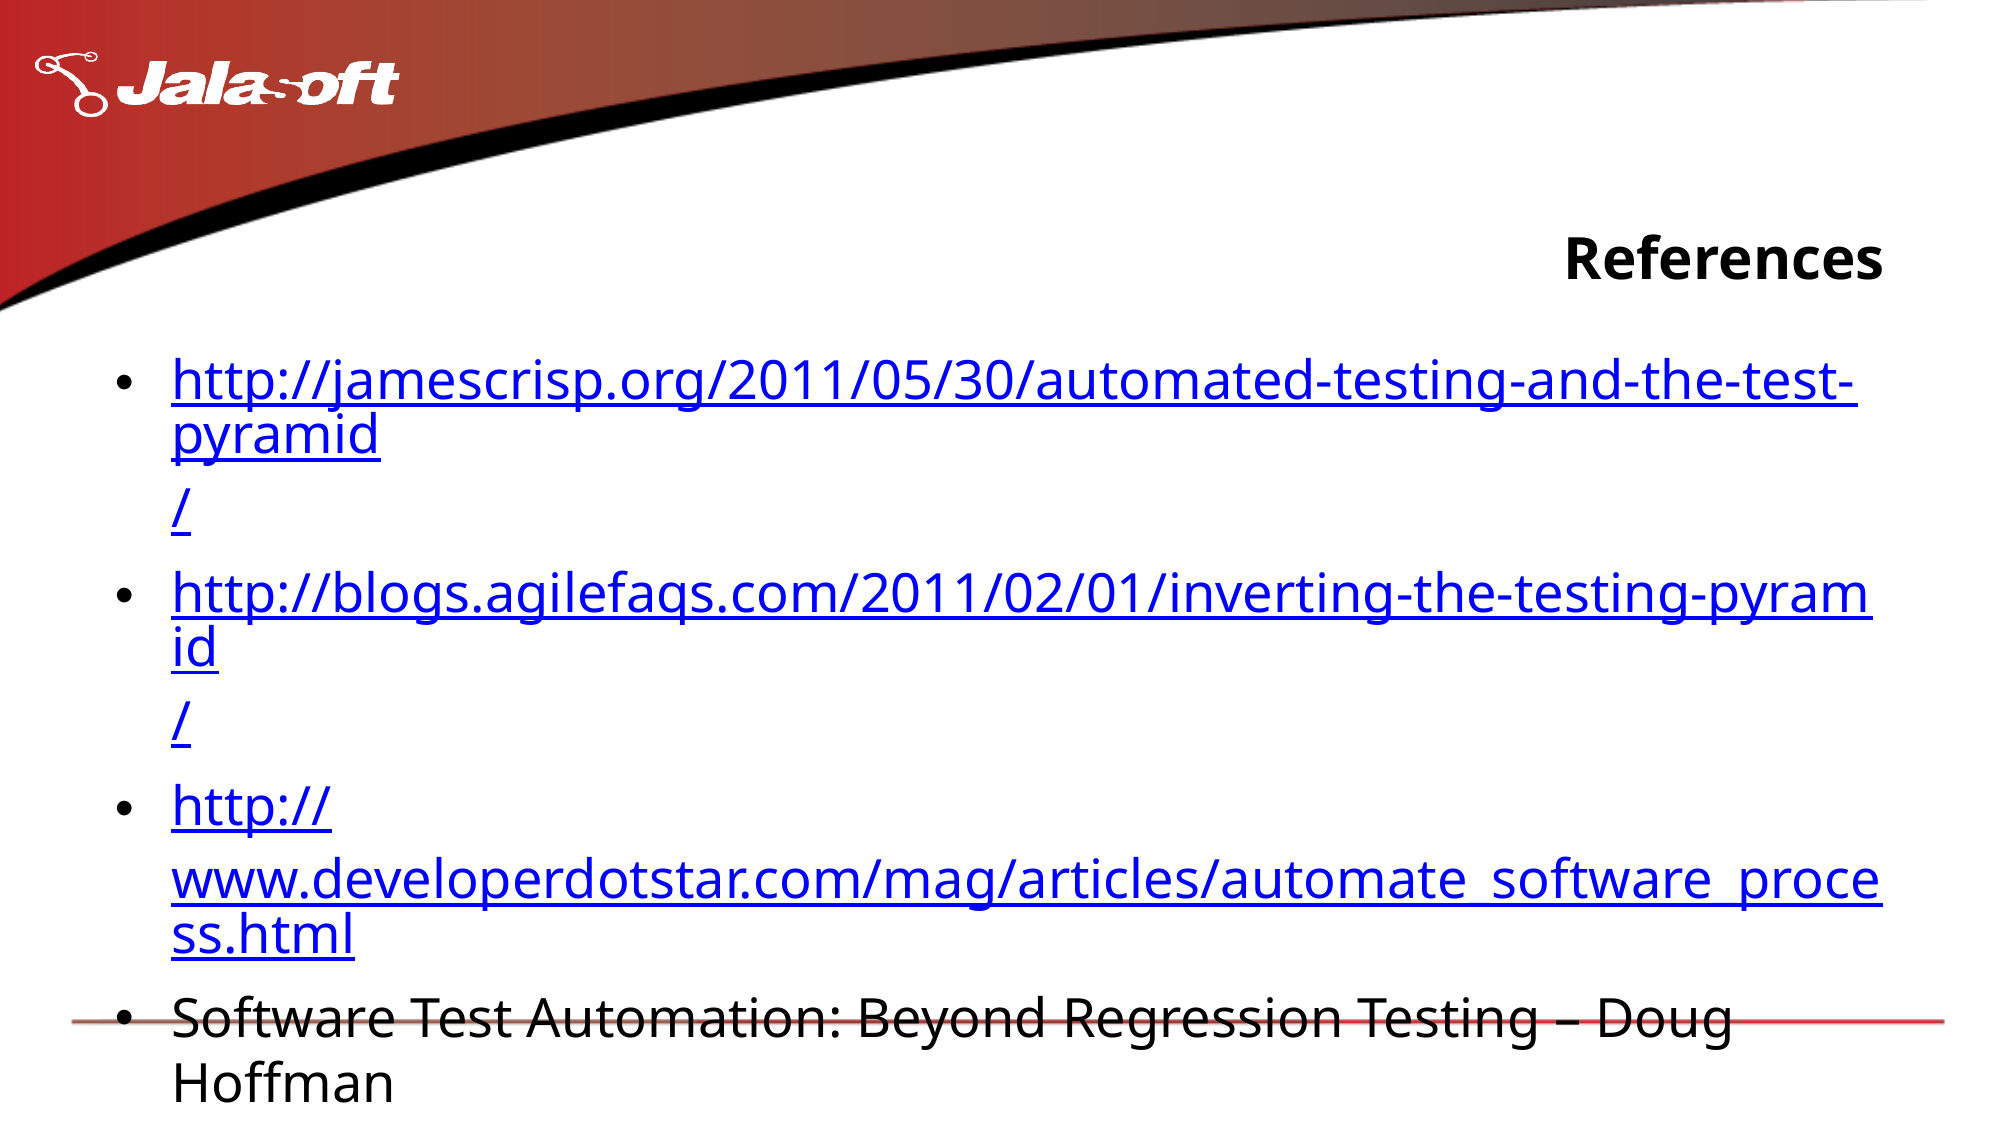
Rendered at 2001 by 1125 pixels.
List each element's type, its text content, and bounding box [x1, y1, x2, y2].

title References [433, 187, 1900, 325]
picture [0, 0, 2000, 1125]
list http://jamescrisp.org/2011/05/30/automated-testing-and-the-test-pyramid/ http://blogs.agilefaqs.com/2011/02/01/inverting-the-testing-pyramid/ http://www.developerdotstar.com/mag/articles/automate_software_process.html Software Test Automation: Beyond Regression Testing – Doug Hoffman [99, 337, 1900, 1013]
